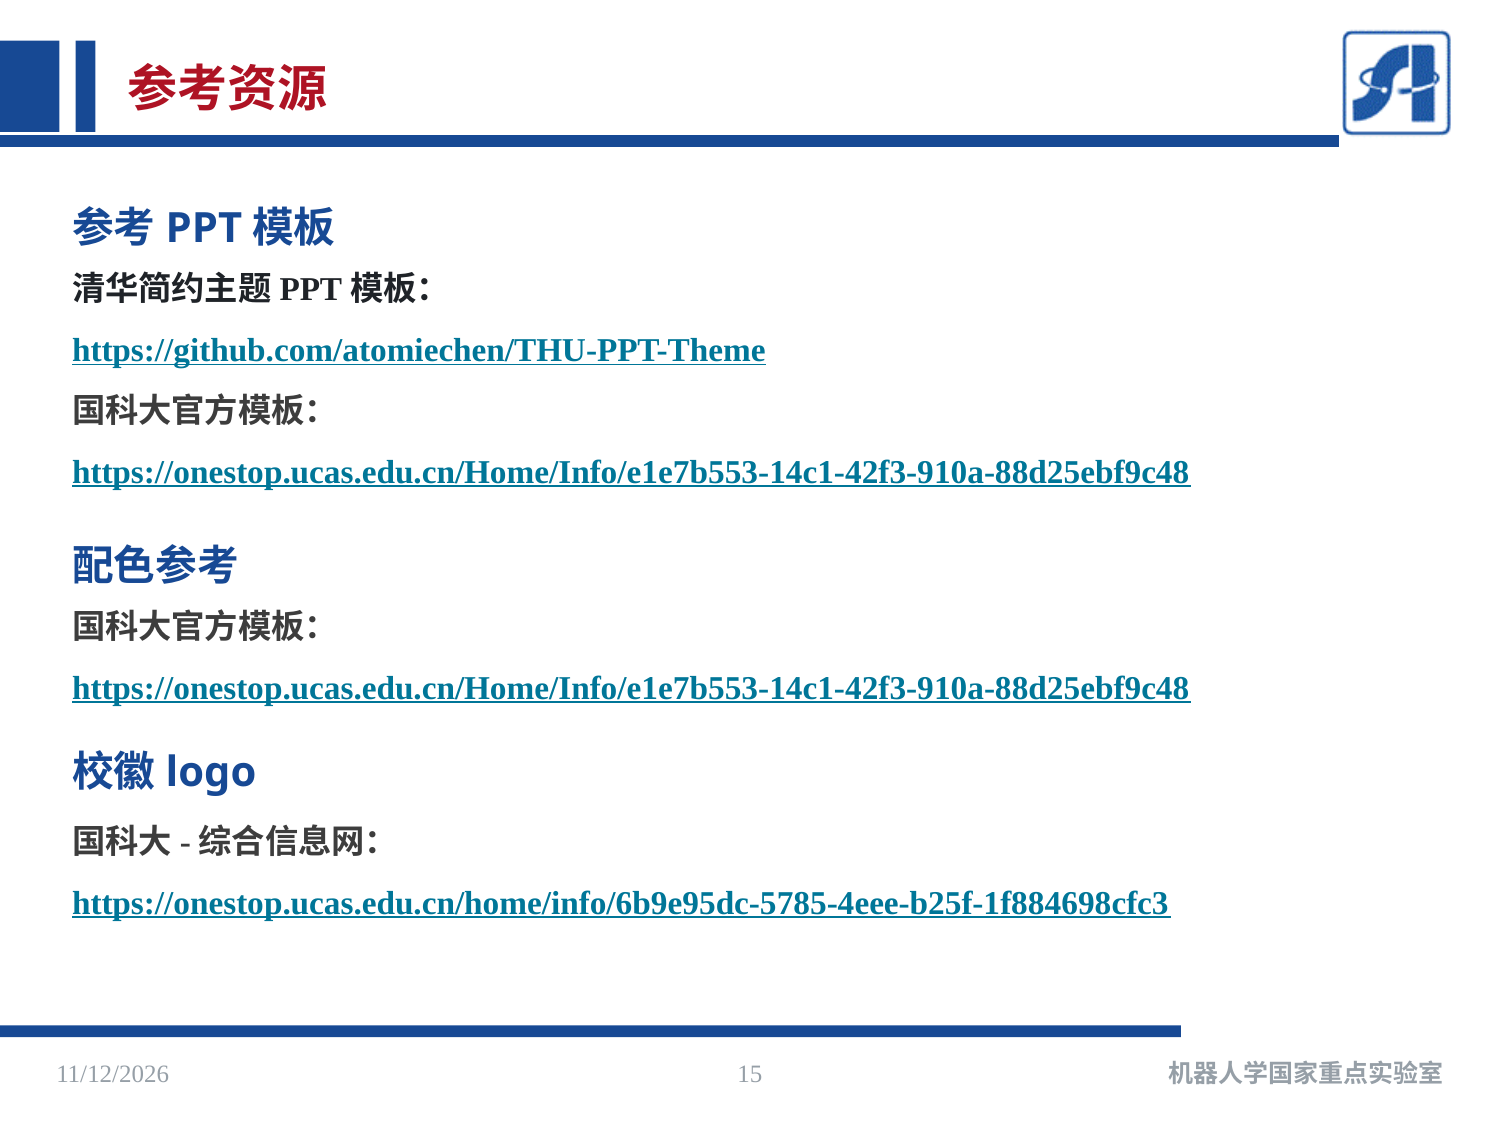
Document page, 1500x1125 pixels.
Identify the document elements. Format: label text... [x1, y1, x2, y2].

text_box 校徽logo [57, 737, 412, 802]
slide_number 15 [587, 1042, 913, 1103]
text_box 国科大-综合信息网： https://onestop.ucas.edu.cn/home/info/6b9e95dc-5785-4eee-b25f-1f884698cfc3 [57, 812, 1224, 929]
footer 机器人学国家重点实验室 [988, 1042, 1459, 1103]
picture [1342, 27, 1454, 146]
text_box 国科大官方模板： https://onestop.ucas.edu.cn/Home/Info/e1e7b553-14c1-42f3-910a-88d25ebf9c48 [57, 597, 1224, 714]
text_box 参考PPT模板 [57, 193, 412, 259]
text_box 配色参考 [57, 531, 412, 597]
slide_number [41, 1042, 396, 1103]
title 参考资源 [112, 27, 1312, 146]
text_box 清华简约主题PPT模板： https://github.com/atomiechen/THU-PPT-Theme 国科大官方模板： https://onestop.ucas.edu.cn/Home/Info/e1e7b553-14c1-42f3-910a-88d25ebf9c48 [57, 260, 1224, 498]
